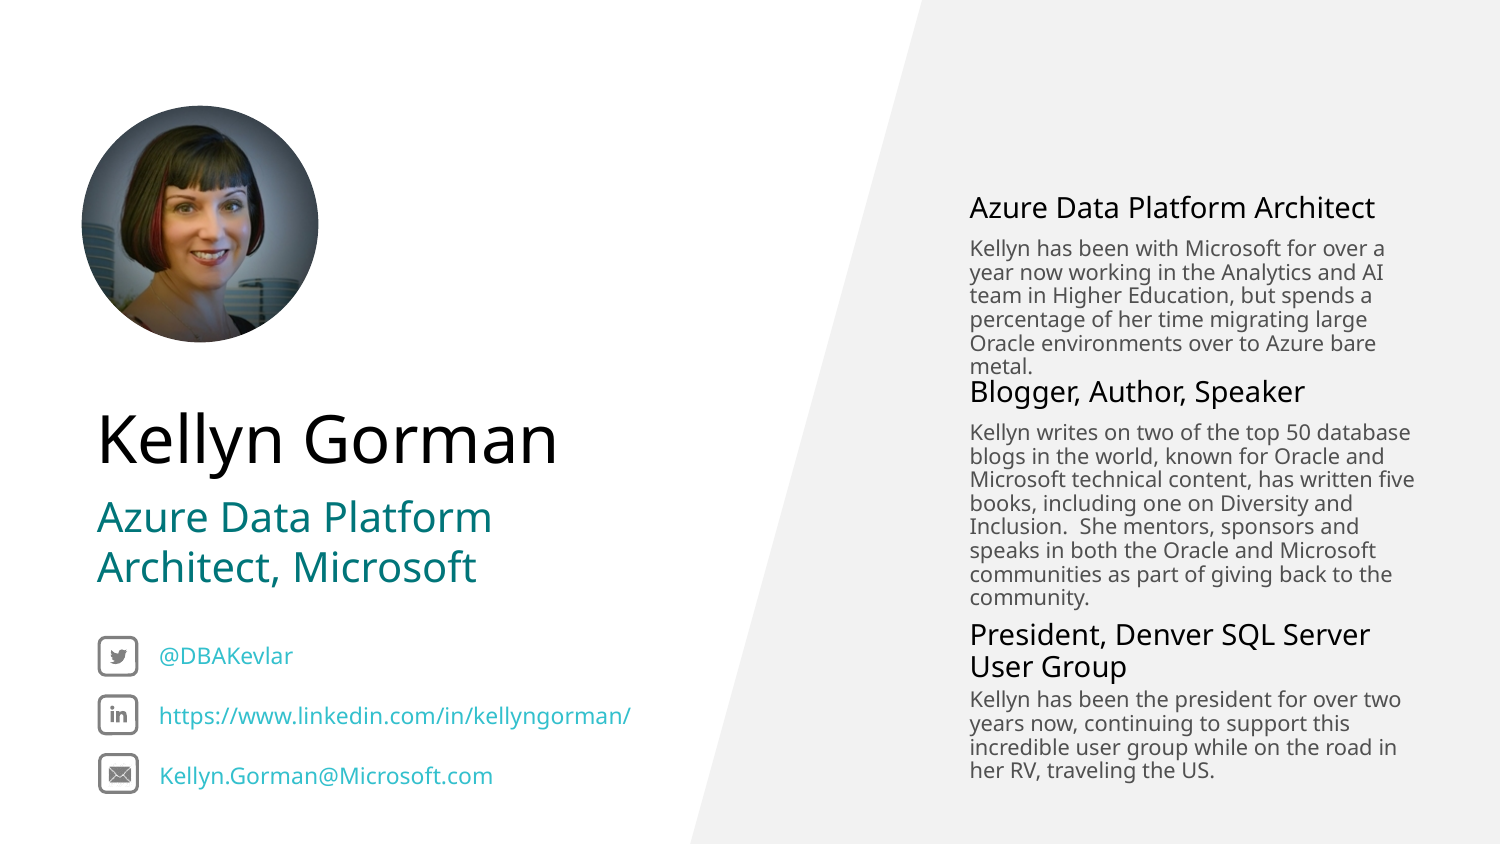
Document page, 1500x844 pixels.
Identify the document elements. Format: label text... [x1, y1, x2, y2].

list Blogger, Author, Speaker [954, 370, 1438, 414]
list @DBAKevlar [140, 637, 583, 681]
list https://www.linkedin.com/in/kellyngorman/ [143, 697, 677, 725]
text_box [97, 752, 140, 795]
list Kellyn has been the president for over two years now, continuing to support this incredible user group while on the road in her RV, traveling the US. [954, 681, 1438, 779]
list Kellyn writes on two of the top 50 database blogs in the world, known for Oracle and Microsoft technical content, has written five books, including one on Diversity and Inclusion. She mentors, sponsors and speaks in both the Oracle and Microsoft communities as part of giving back to the community. [954, 414, 1438, 512]
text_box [98, 695, 138, 734]
list Kellyn has been with Microsoft for over a year now working in the Analytics and AI team in Higher Education, but spends a percentage of her time migrating large Oracle environments over to Azure bare metal. [954, 230, 1438, 328]
title Kellyn Gorman [81, 406, 615, 483]
list Azure Data Platform Architect, Microsoft [81, 483, 615, 550]
list Azure Data Platform Architect [954, 186, 1438, 230]
picture [81, 105, 319, 343]
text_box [98, 637, 138, 676]
picture [106, 762, 132, 787]
text_box Kellyn.Gorman@Microsoft.com [144, 757, 551, 801]
list President, Denver SQL Server User Group [954, 613, 1438, 658]
